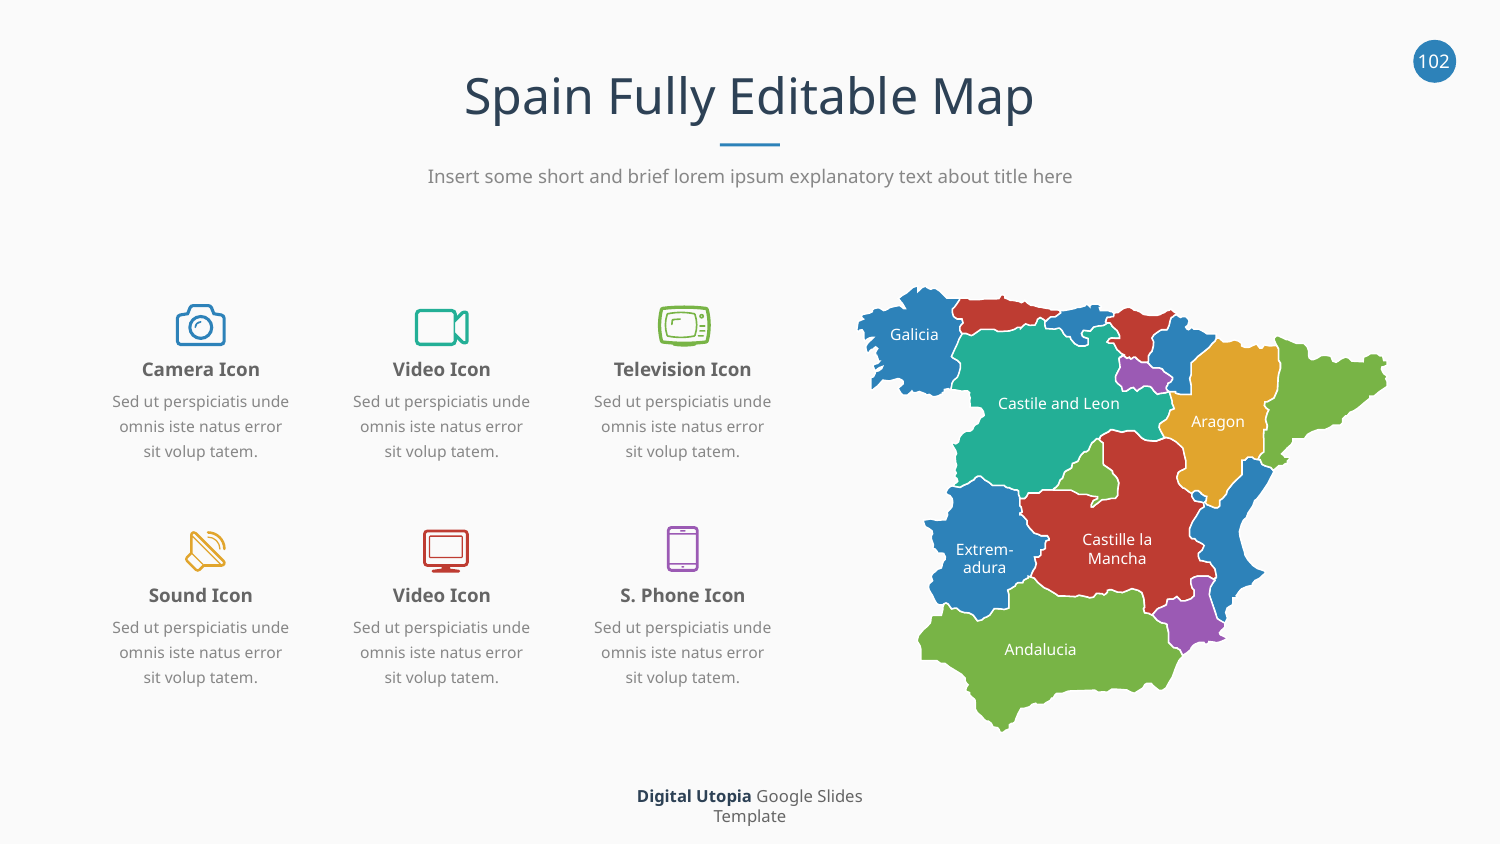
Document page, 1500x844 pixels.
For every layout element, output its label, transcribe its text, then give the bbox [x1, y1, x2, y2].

text_box Video Icon [351, 583, 532, 607]
text_box Sed ut perspiciatis unde omnis iste natus error sit volup tatem. [351, 612, 532, 688]
text_box Television Icon [592, 357, 773, 381]
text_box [856, 285, 1388, 733]
text_box Sed ut perspiciatis unde omnis iste natus error sit volup tatem. [592, 386, 773, 462]
text_box Sed ut perspiciatis unde omnis iste natus error sit volup tatem. [351, 386, 532, 462]
text_box Camera Icon [110, 357, 291, 381]
text_box Sed ut perspiciatis unde omnis iste natus error sit volup tatem. [110, 612, 291, 688]
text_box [422, 529, 469, 573]
list Insert some short and brief lorem ipsum explanatory text about title here [112, 164, 1388, 190]
text_box Sound Icon [110, 583, 291, 607]
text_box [657, 305, 712, 347]
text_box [175, 303, 226, 347]
text_box Video Icon [351, 357, 532, 381]
text_box Sed ut perspiciatis unde omnis iste natus error sit volup tatem. [110, 386, 291, 462]
text_box Sed ut perspiciatis unde omnis iste natus error sit volup tatem. [592, 612, 773, 688]
text_box [414, 308, 469, 347]
list Spain Fully Editable Map [112, 64, 1388, 131]
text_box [666, 525, 699, 573]
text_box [184, 530, 227, 573]
text_box S. Phone Icon [592, 583, 773, 607]
